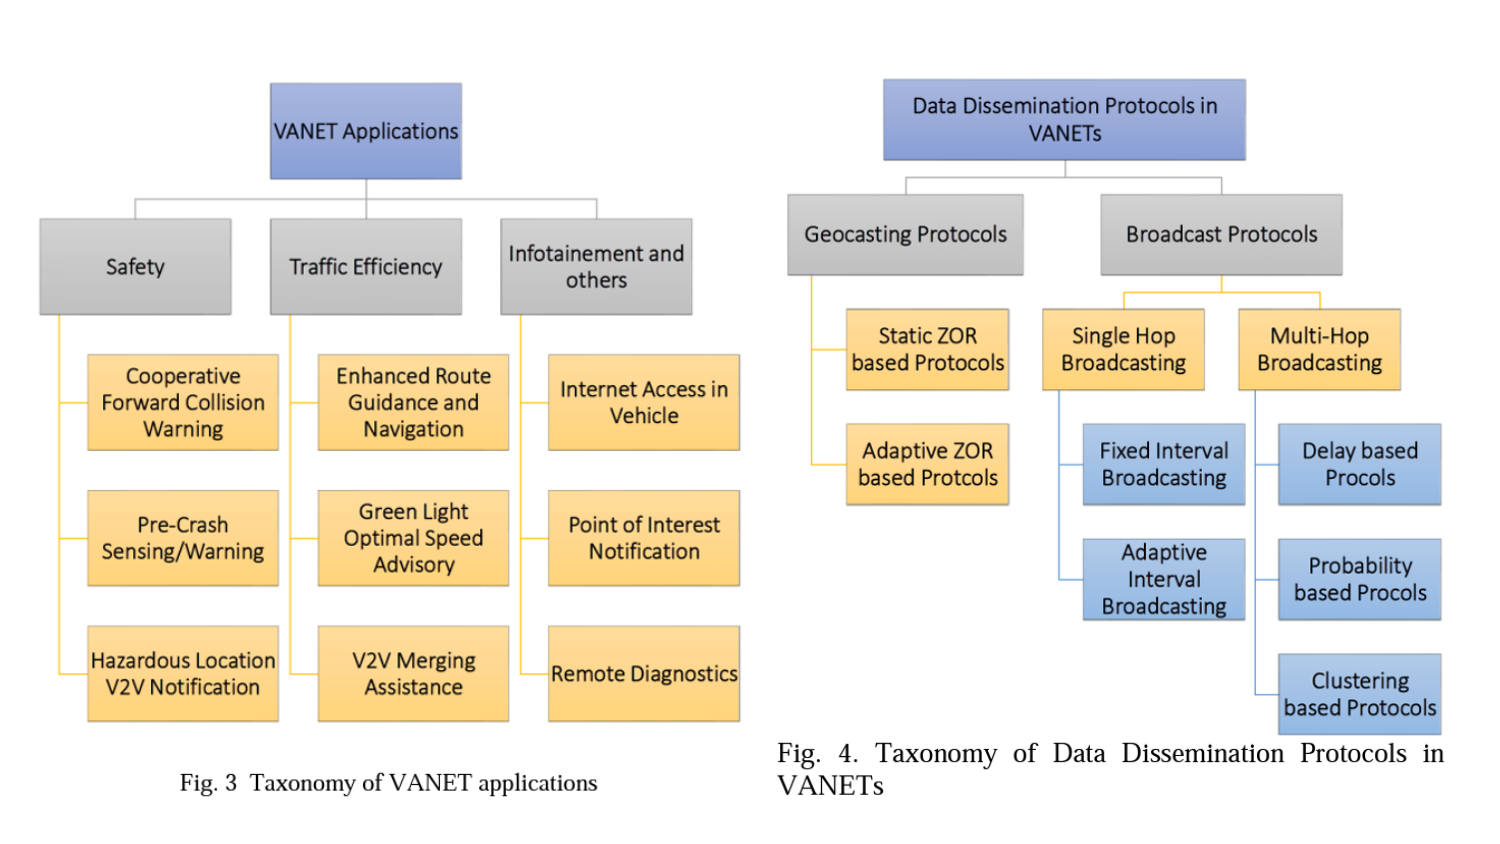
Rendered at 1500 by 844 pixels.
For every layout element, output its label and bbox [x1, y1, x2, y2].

picture [14, 46, 1473, 808]
